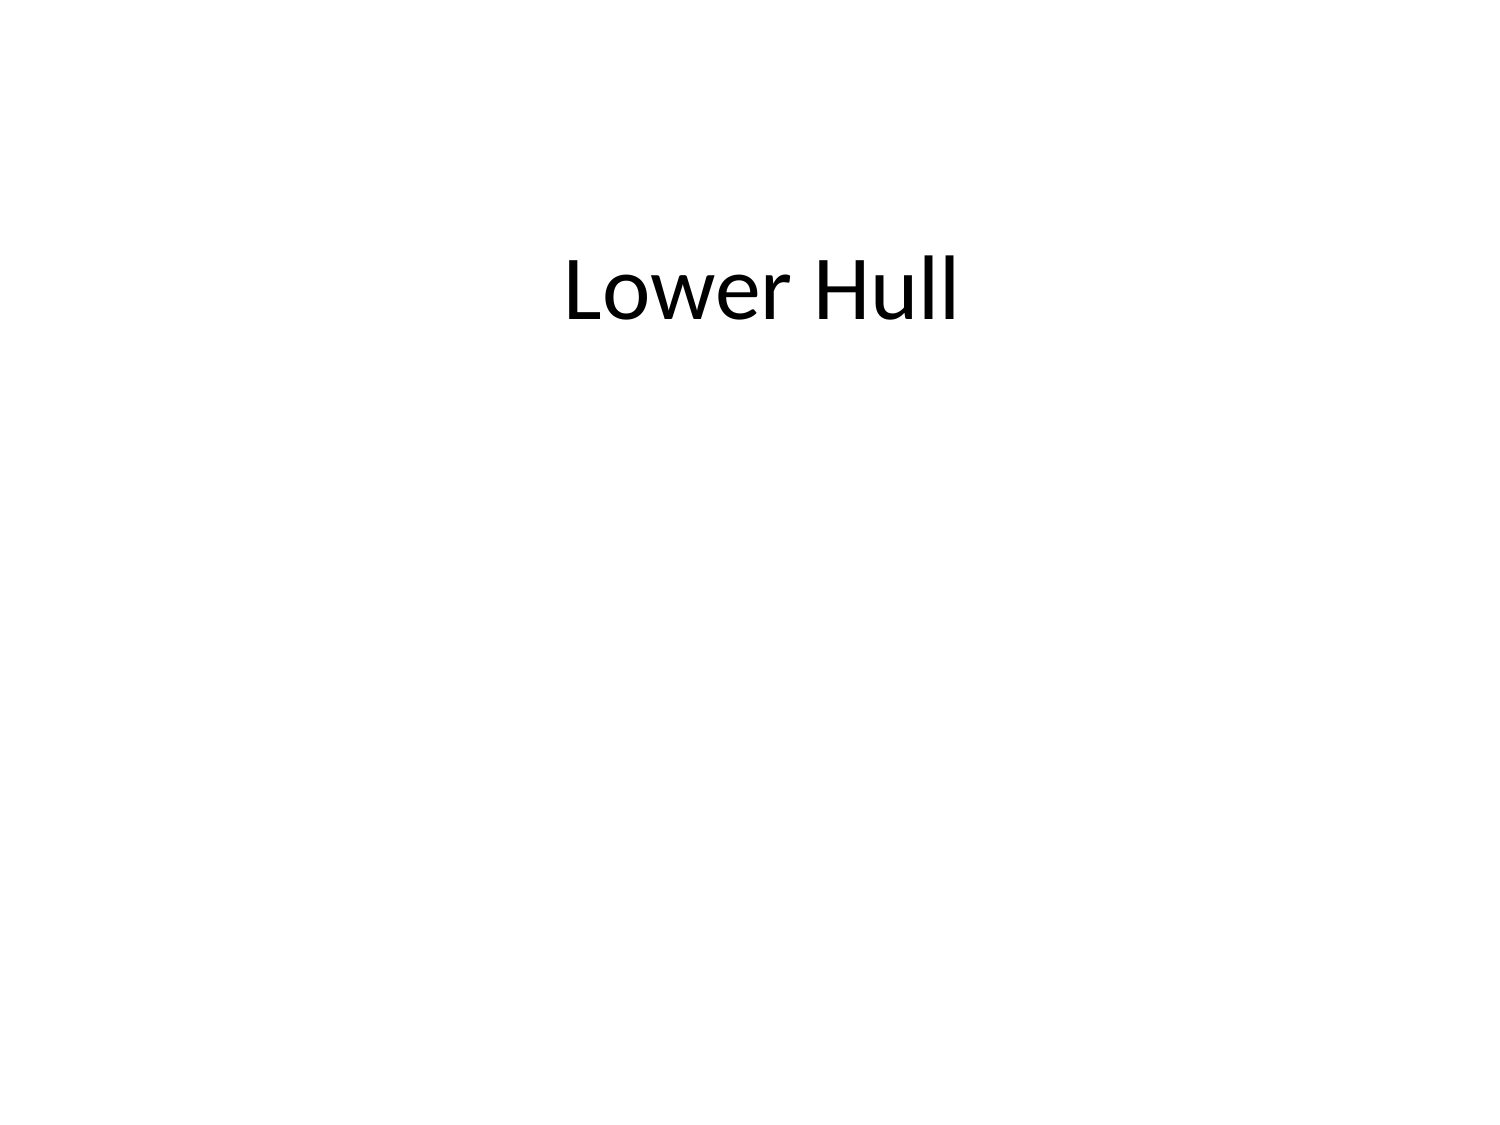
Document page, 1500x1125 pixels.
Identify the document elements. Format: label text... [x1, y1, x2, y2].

title Lower Hull [125, 162, 1400, 404]
